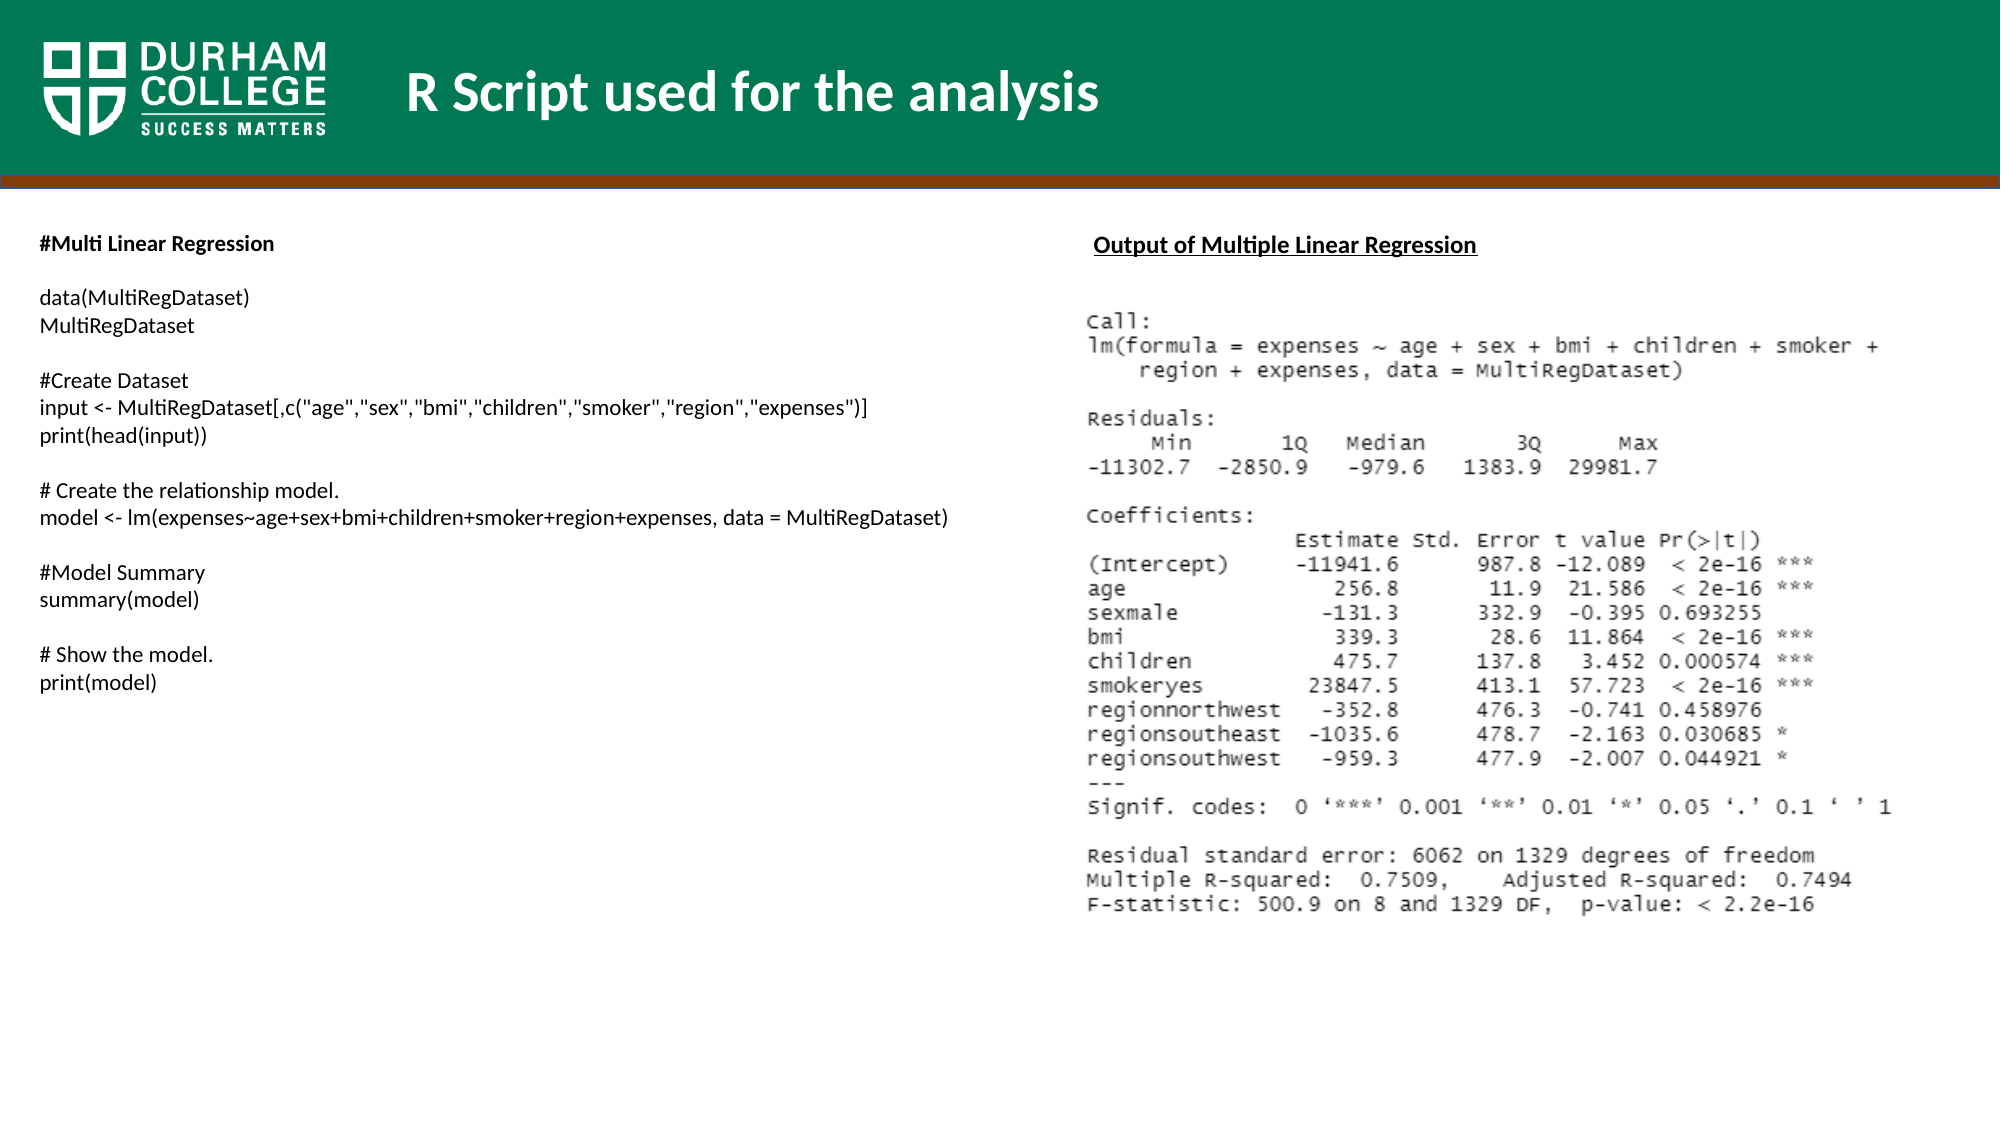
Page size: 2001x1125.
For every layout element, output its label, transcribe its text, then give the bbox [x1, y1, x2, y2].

text_box Output of Multiple Linear Regression [1078, 220, 1637, 266]
text_box [0, 174, 2000, 189]
text_box #Multi Linear Regression data(MultiRegDataset) MultiRegDataset #Create Dataset input <- MultiRegDataset[,c("age","sex","bmi","children","smoker","region","expenses")] print(head(input)) # Create the relationship model. model <- lm(expenses~age+sex+bmi+children+smoker+region+expenses, data = MultiRegDataset) #Model Summary summary(model) # Show the model. print(model) [24, 220, 1018, 995]
picture [24, 24, 345, 151]
text_box [0, 0, 2000, 174]
picture [1078, 298, 1935, 934]
text_box R Script used for the analysis [391, 46, 1938, 131]
